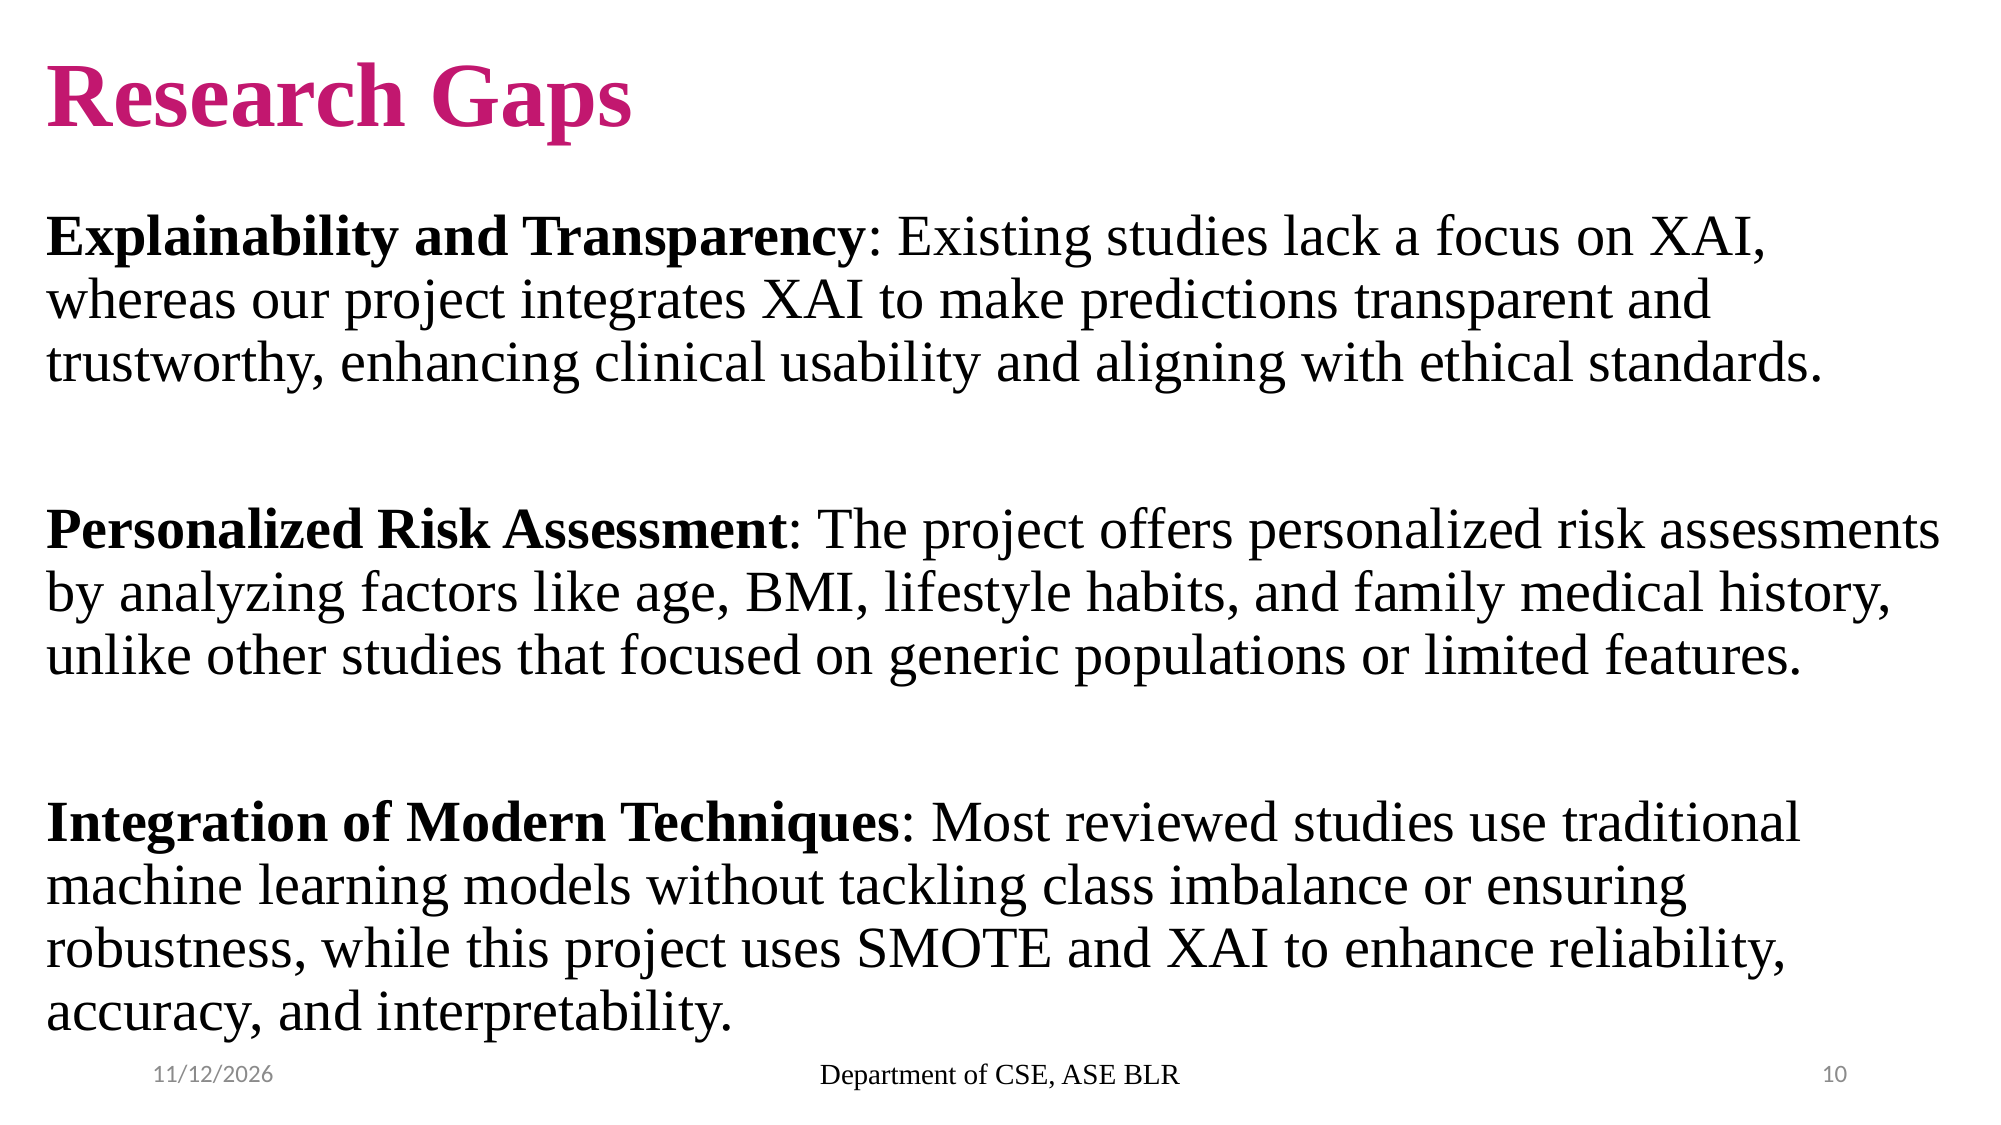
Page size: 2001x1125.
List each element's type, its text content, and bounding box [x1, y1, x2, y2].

list Explainability and Transparency: Existing studies lack a focus on XAI, whereas our project integrates XAI to make predictions transparent and trustworthy, enhancing clinical usability and aligning with ethical standards. Personalized Risk Assessment: The project offers personalized risk assessments by analyzing factors like age, BMI, lifestyle habits, and family medical history, unlike other studies that focused on generic populations or limited features. Integration of Modern Techniques: Most reviewed studies use traditional machine learning models without tackling class imbalance or ensuring robustness, while this project uses SMOTE and XAI to enhance reliability, accuracy, and interpretability. [31, 198, 1960, 1073]
footer Department of CSE, ASE BLR [662, 1073, 1338, 1103]
slide_number 10 [1412, 1073, 1863, 1103]
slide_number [137, 1073, 588, 1103]
title Research Gaps [31, 20, 1757, 174]
